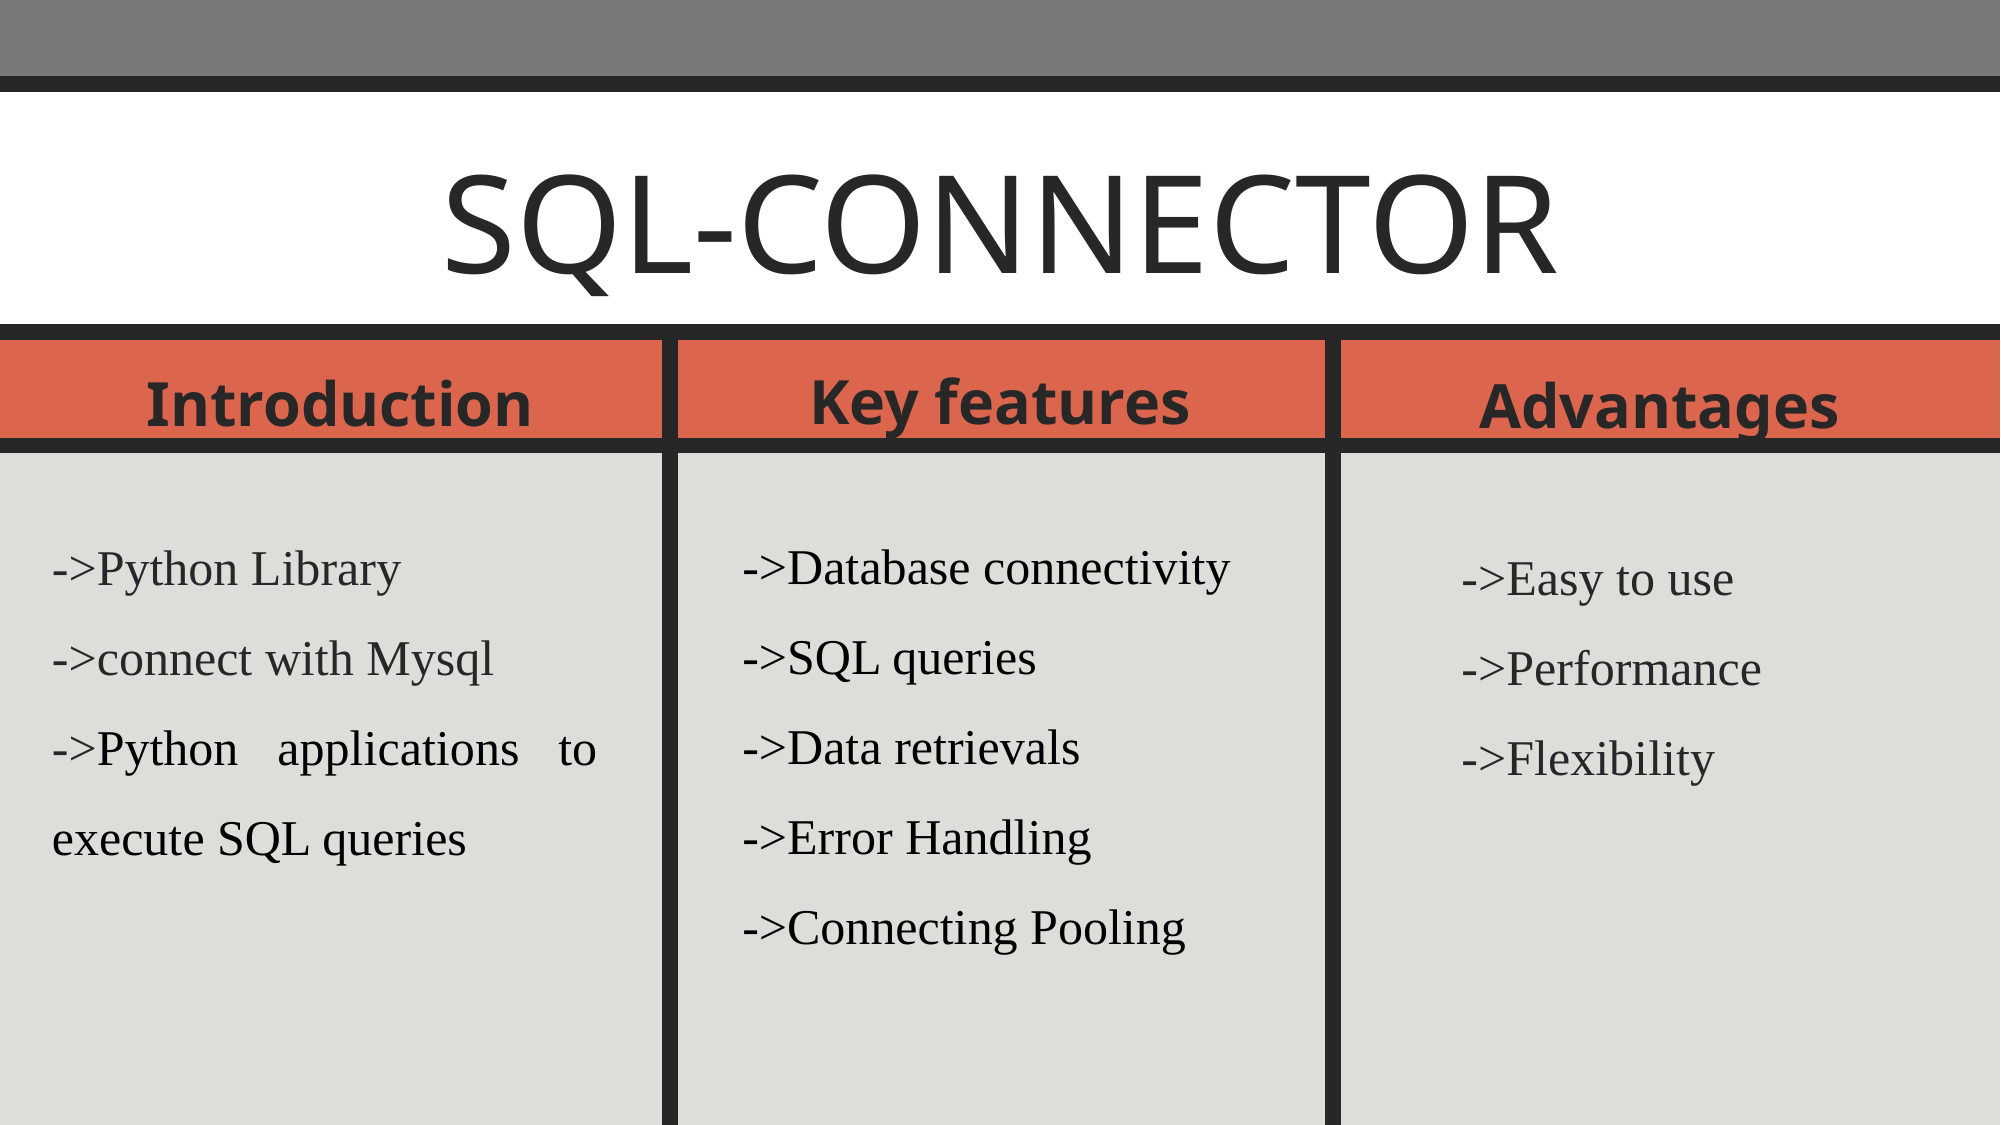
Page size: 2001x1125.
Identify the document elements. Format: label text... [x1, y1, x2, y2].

text_box ->Database connectivity ->SQL queries ->Data retrievals ->Error Handling ->Connecting Pooling [1049, 504, 1314, 955]
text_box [0, 0, 2000, 76]
text_box Key features [1049, 333, 1232, 437]
text_box Introduction [108, 336, 572, 439]
text_box ->Database connectivity ->SQL queries ->Data retrievals ->Error Handling ->Connecting Pooling [742, 504, 951, 955]
text_box SQL-CONNECTOR [78, 124, 951, 302]
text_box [951, 76, 1049, 1125]
text_box [1049, 453, 1325, 1125]
text_box ->Python Library ->connect with Mysql ->Python applications to execute SQL queries [51, 505, 598, 866]
text_box Key features [768, 333, 951, 437]
text_box [678, 453, 951, 1125]
text_box [1342, 453, 2000, 1125]
text_box ->Easy to use ->Performance ->Flexibility [1461, 515, 2000, 786]
text_box Advantages [1427, 338, 1892, 441]
text_box [0, 453, 662, 1125]
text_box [662, 331, 678, 1125]
text_box SQL-CONNECTOR [1049, 124, 1922, 302]
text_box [1325, 331, 1342, 1125]
